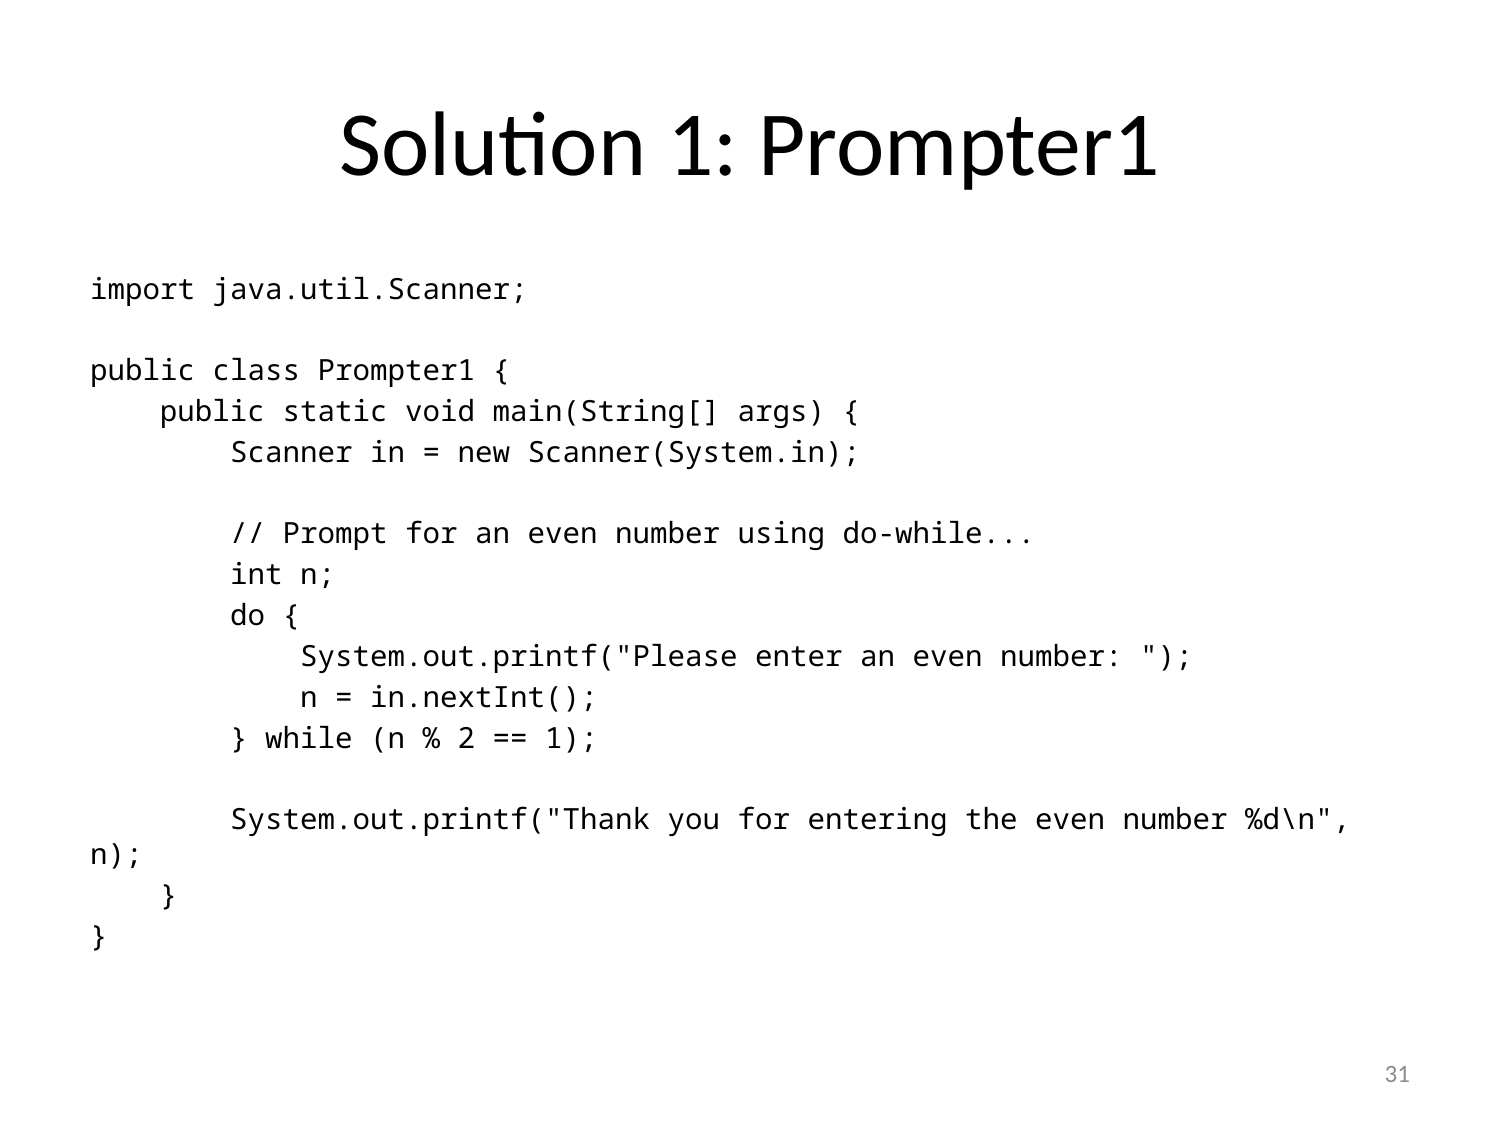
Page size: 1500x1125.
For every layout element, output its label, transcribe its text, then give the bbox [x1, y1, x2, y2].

list import java.util.Scanner; public class Prompter1 { public static void main(String[] args) { Scanner in = new Scanner(System.in); // Prompt for an even number using do-while... int n; do { System.out.printf("Please enter an even number: "); n = in.nextInt(); } while (n % 2 == 1); System.out.printf("Thank you for entering the even number %d\n", n); } } [75, 262, 1425, 1005]
title Solution 1: Prompter1 [75, 45, 1425, 233]
slide_number 31 [1074, 1042, 1425, 1103]
